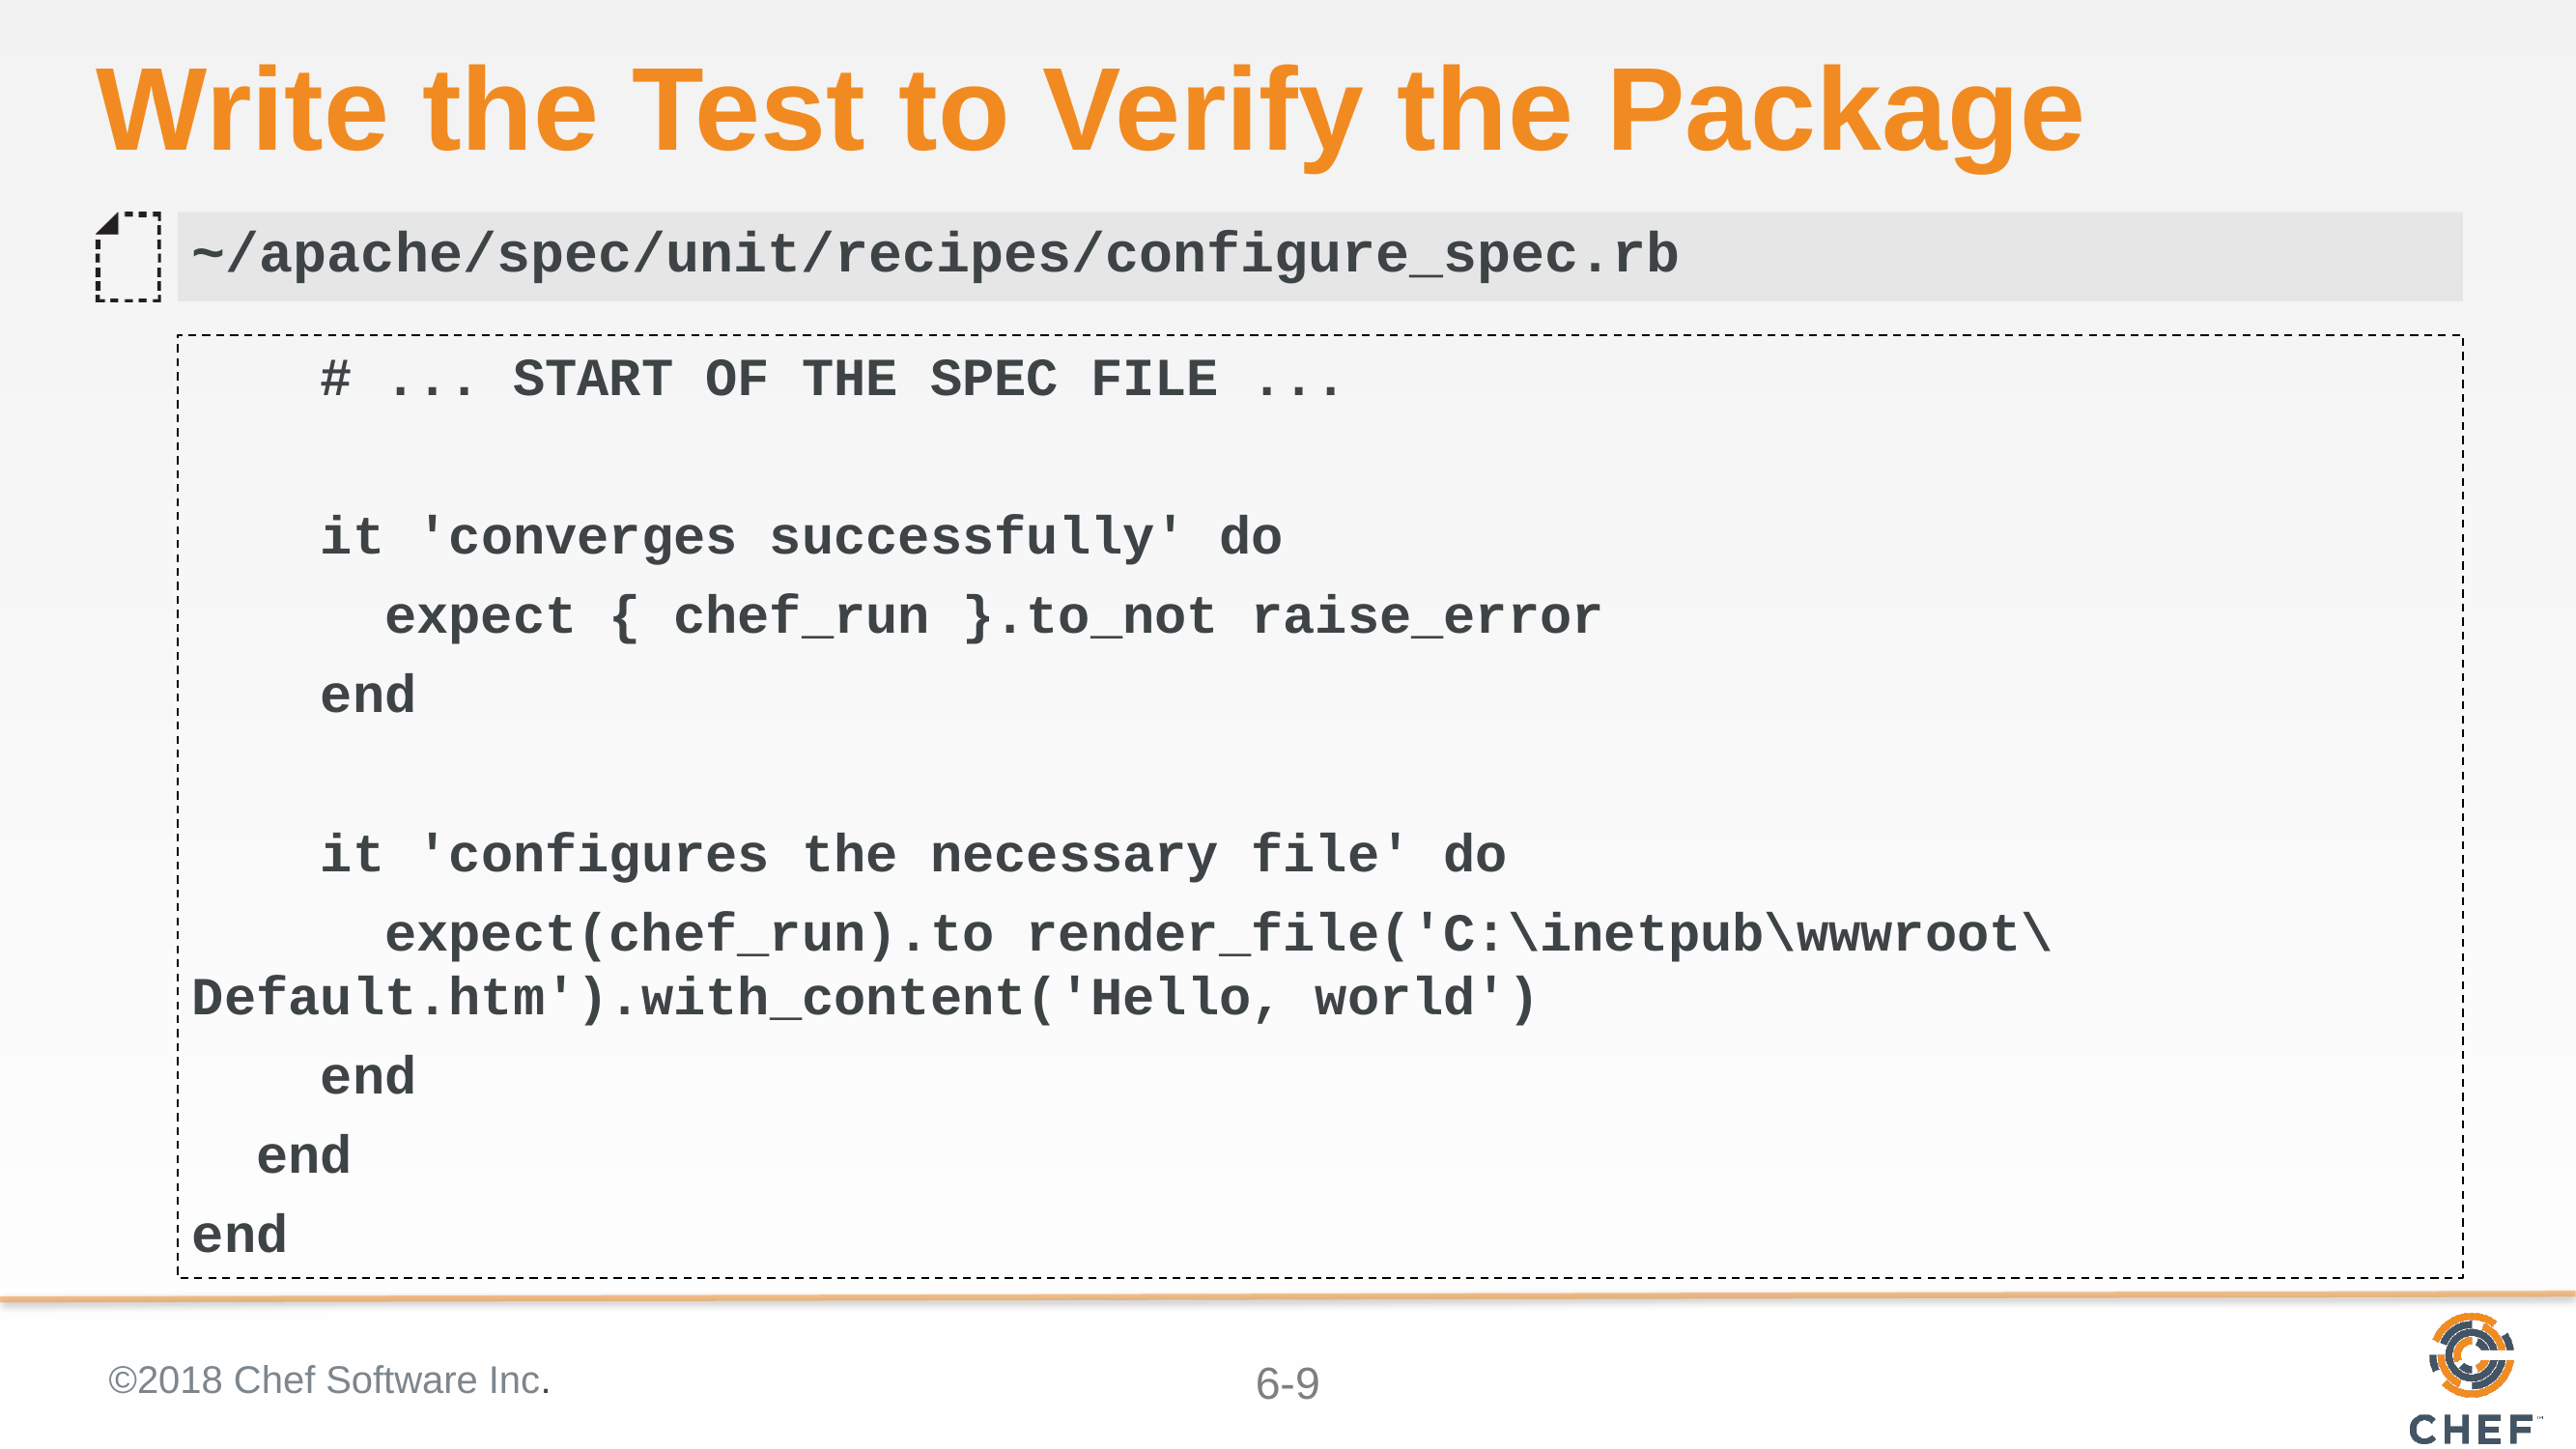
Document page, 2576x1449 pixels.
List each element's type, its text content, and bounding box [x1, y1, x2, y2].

list # ... START OF THE SPEC FILE ... it 'converges successfully' do expect { chef_run }.to_not raise_error end it 'configures the necessary file' do expect(chef_run).to render_file('C:\inetpub\wwwroot\Default.htm').with_content('Hello, world') end end end [177, 334, 2464, 1279]
title Write the Test to Verify the Package [96, 48, 2463, 180]
list ~/apache/spec/unit/recipes/configure_spec.rb [177, 212, 2463, 302]
picture [2399, 1297, 2551, 1449]
